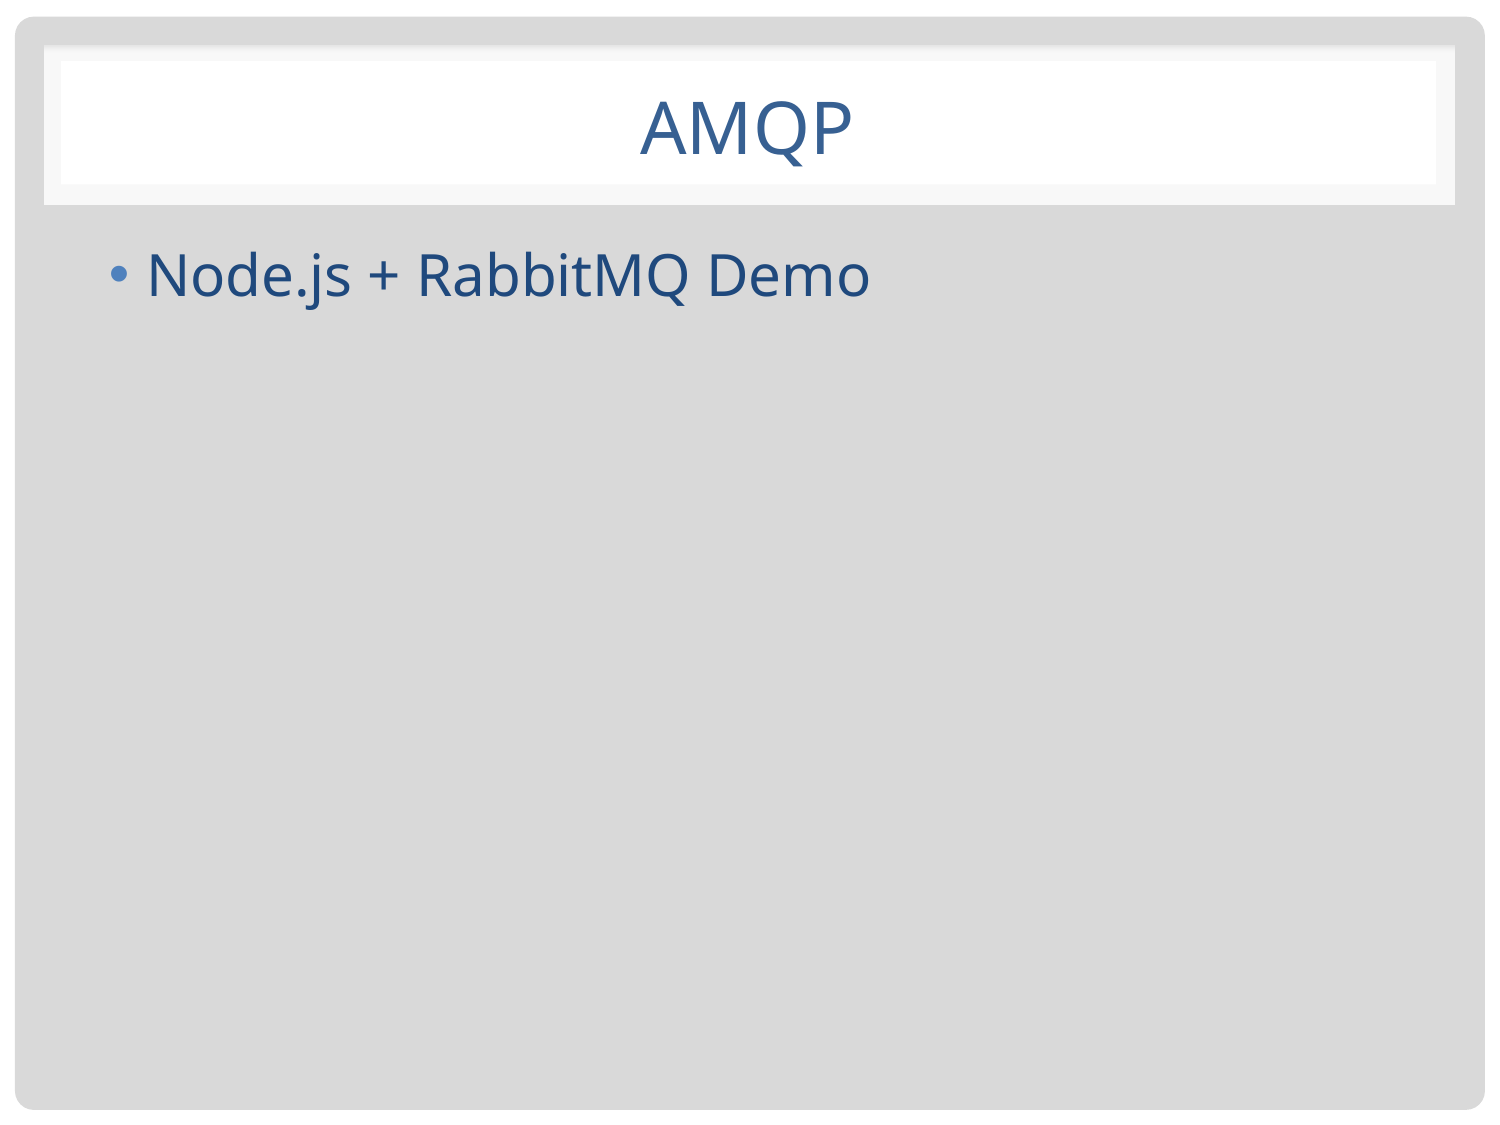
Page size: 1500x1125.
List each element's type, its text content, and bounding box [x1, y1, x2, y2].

list Node.js + RabbitMQ Demo [75, 230, 1425, 1005]
title AMQP [69, 56, 1425, 194]
